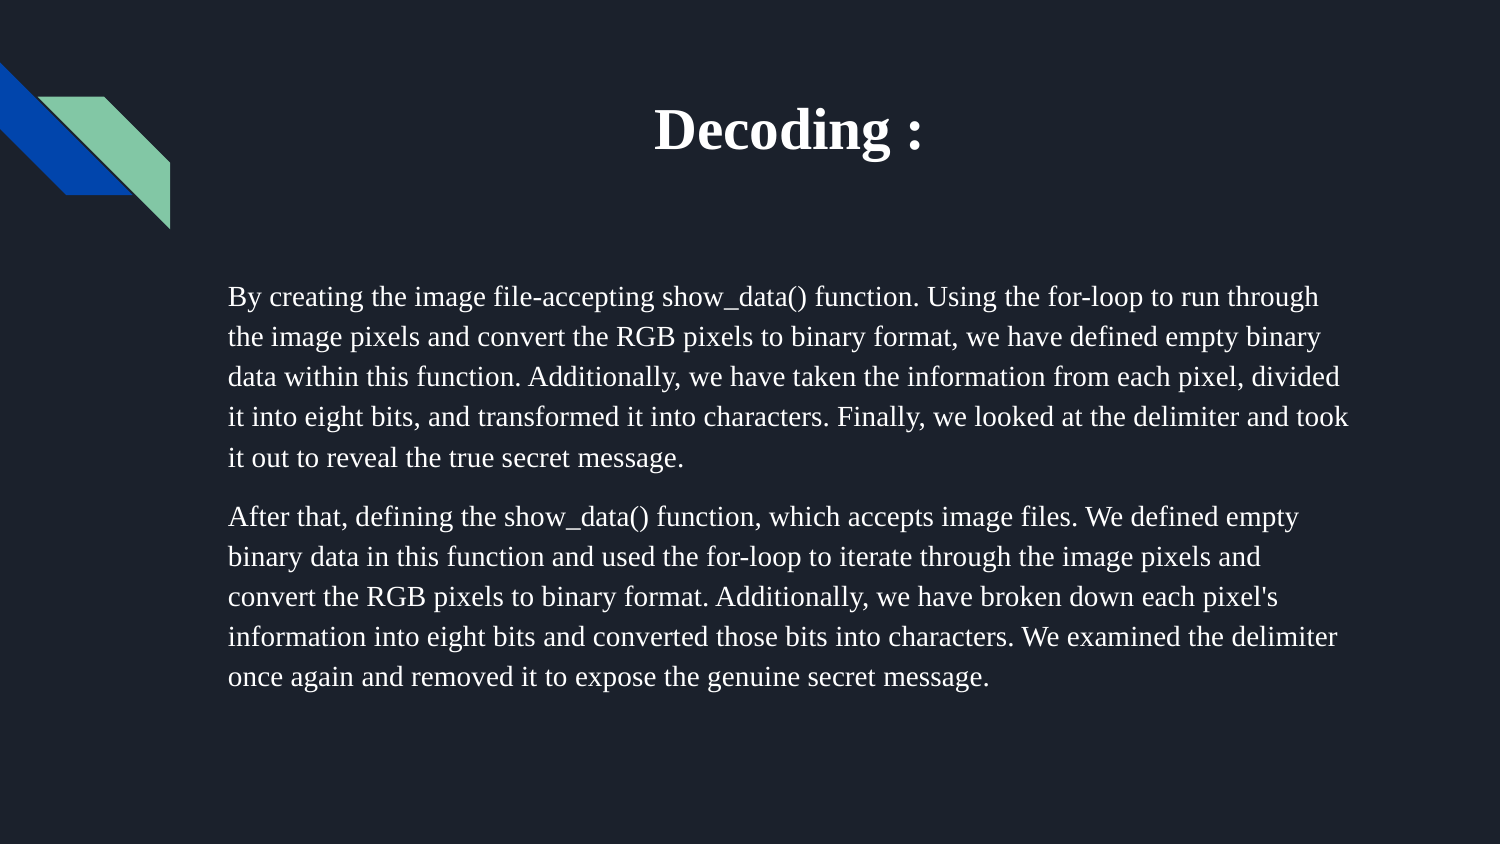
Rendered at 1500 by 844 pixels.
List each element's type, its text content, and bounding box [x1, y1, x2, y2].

title Decoding : [212, 64, 1368, 215]
list By creating the image file-accepting show_data() function. Using the for-loop to run through the image pixels and convert the RGB pixels to binary format, we have defined empty binary data within this function. Additionally, we have taken the information from each pixel, divided it into eight bits, and transformed it into characters. Finally, we looked at the delimiter and took it out to reveal the true secret message. After that, defining the show_data() function, which accepts image files. We defined empty binary data in this function and used the for-loop to iterate through the image pixels and convert the RGB pixels to binary format. Additionally, we have broken down each pixel's information into eight bits and converted those bits into characters. We examined the delimiter once again and removed it to expose the genuine secret message. [212, 257, 1368, 735]
